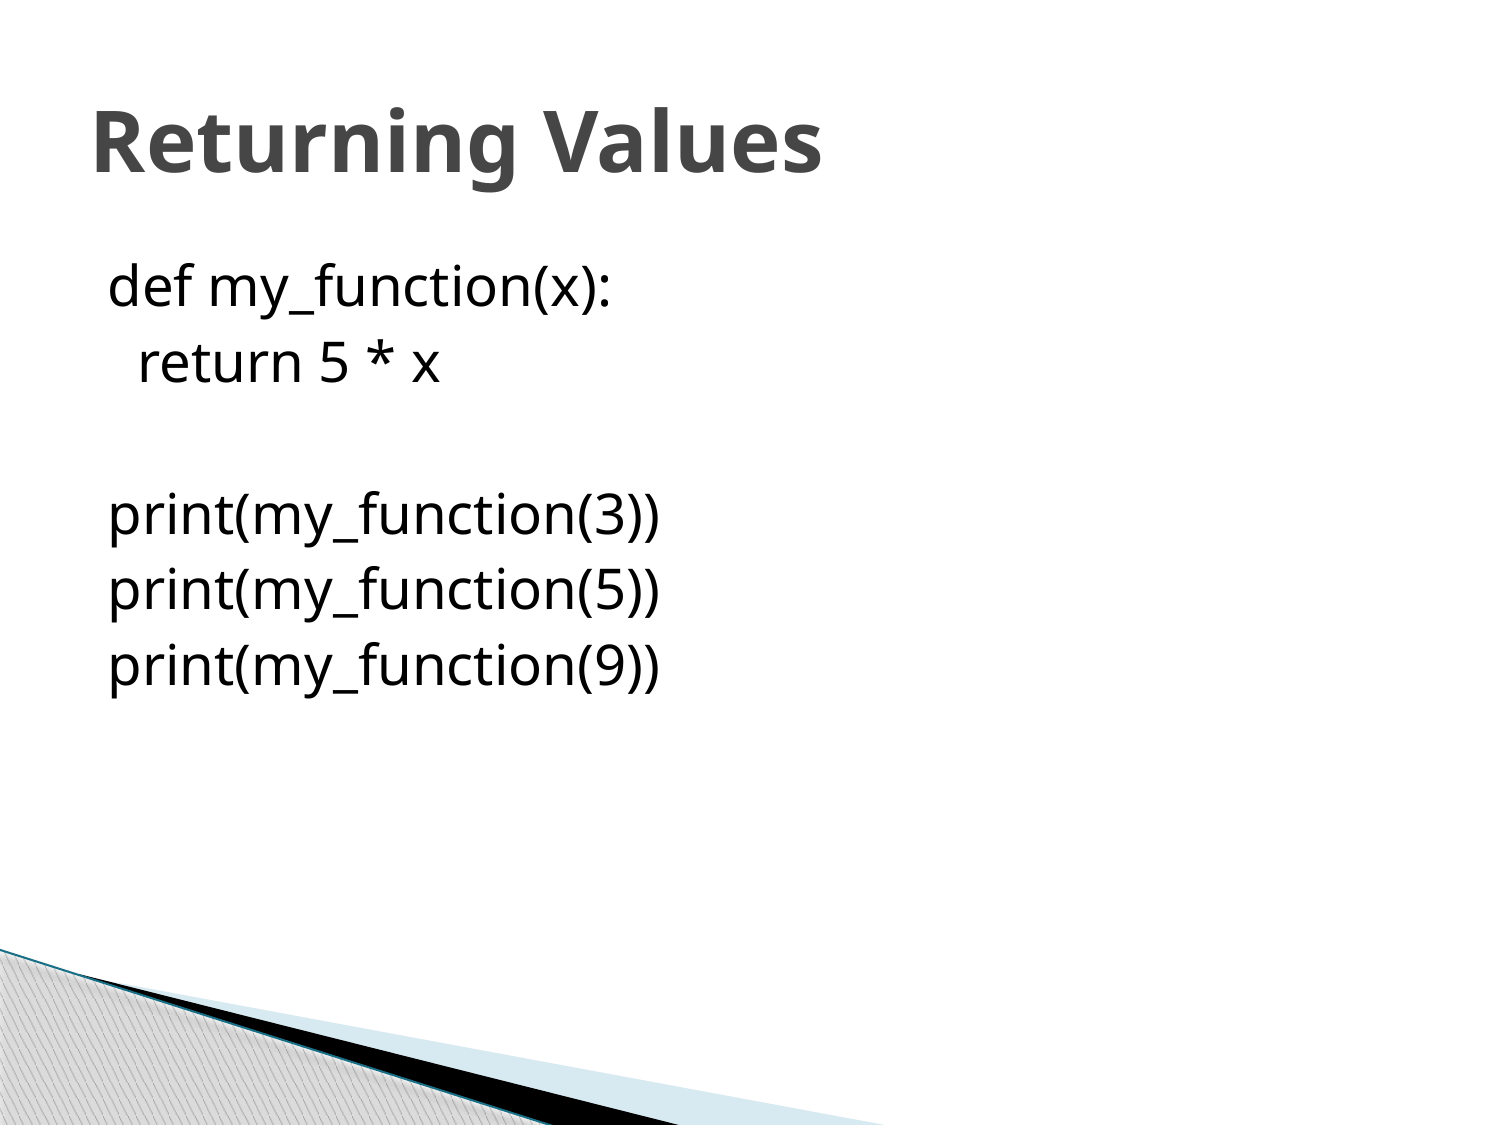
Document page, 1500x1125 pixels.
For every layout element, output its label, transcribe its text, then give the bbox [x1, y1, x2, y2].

list def my_function(x): return 5 * x print(my_function(3)) print(my_function(5)) print(my_function(9)) [75, 243, 1425, 986]
title Returning Values [75, 45, 1425, 233]
